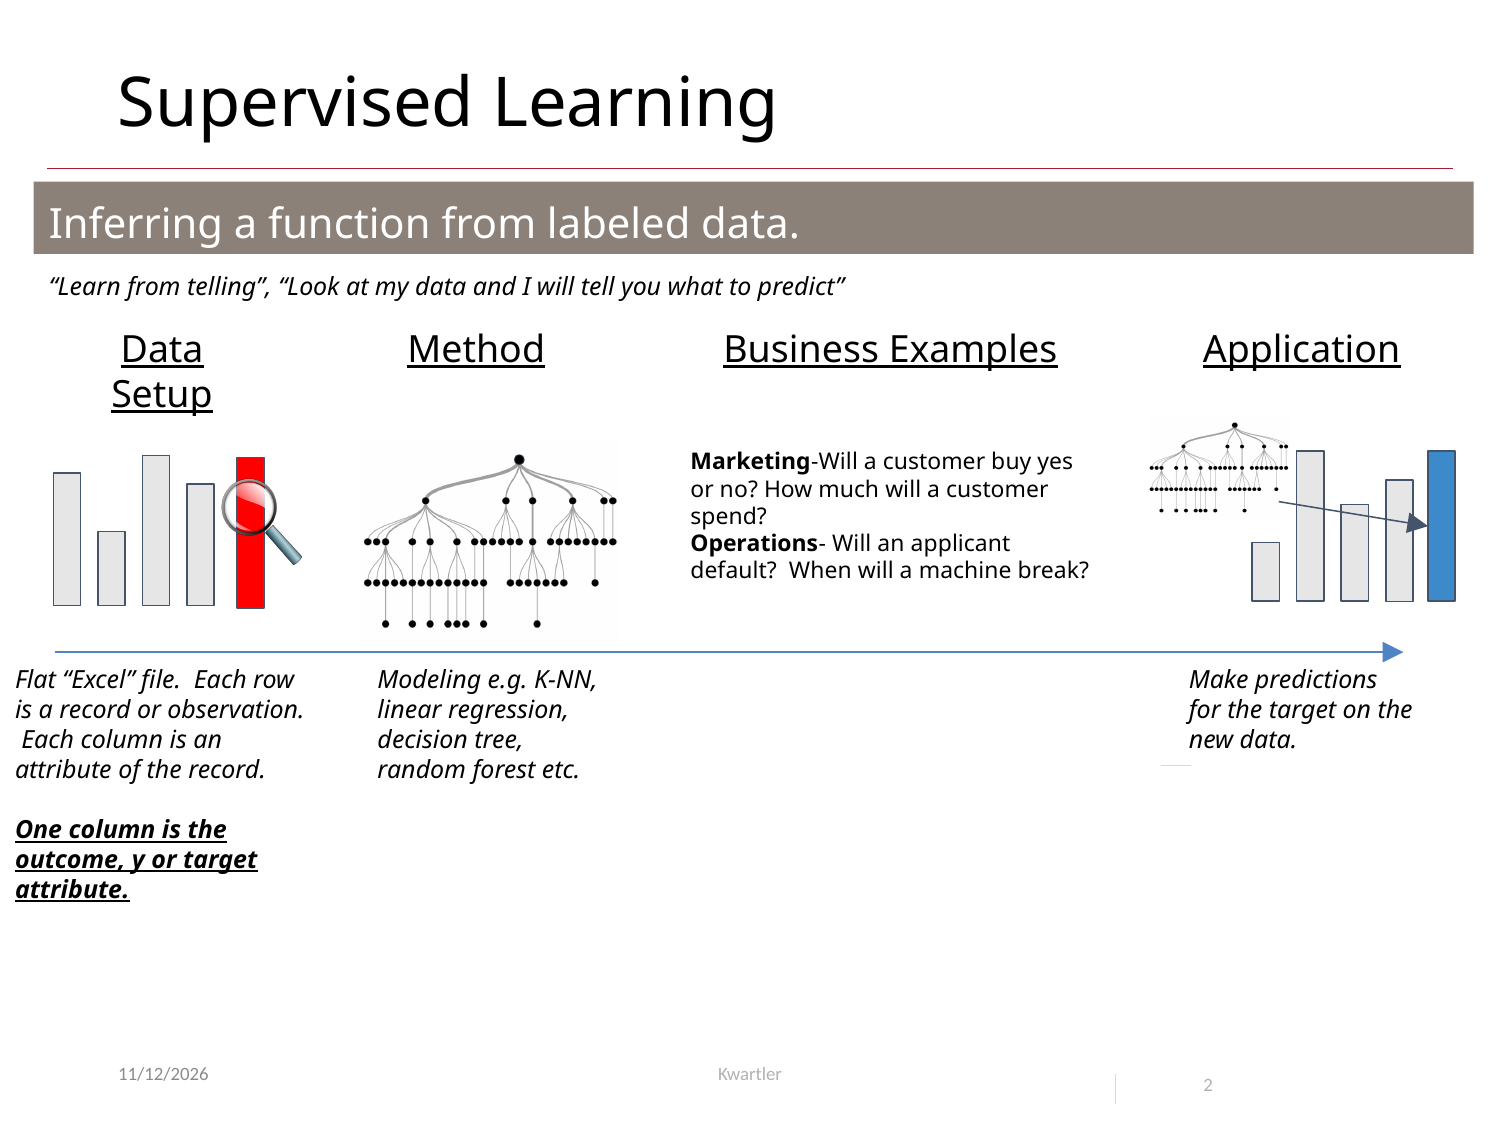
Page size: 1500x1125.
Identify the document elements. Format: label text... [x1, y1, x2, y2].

picture [361, 442, 620, 646]
text_box Business Examples [668, 309, 1113, 381]
title Supervised Learning [103, 59, 1397, 157]
text_box [236, 565, 265, 608]
text_box Data Setup [64, 309, 260, 381]
text_box Method [379, 309, 574, 381]
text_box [1148, 416, 1456, 602]
text_box “Learn from telling”, “Look at my data and I will tell you what to predict” [33, 255, 1474, 296]
text_box Operations- Will an applicant default? When will a machine break? [675, 498, 1106, 614]
text_box Inferring a function from labeled data. [33, 181, 1474, 254]
text_box Marketing-Will a customer buy yes or no? How much will a customer spend? [675, 431, 1106, 498]
text_box Make predictions for the target on the new data. [1173, 648, 1431, 770]
slide_number 2 [1188, 1042, 1330, 1103]
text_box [53, 455, 215, 606]
text_box Modeling e.g. K-NN, linear regression, decision tree, random forest etc. [362, 653, 620, 804]
picture [221, 478, 302, 565]
footer Kwartler [496, 1042, 1004, 1103]
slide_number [103, 1042, 441, 1103]
text_box [236, 457, 265, 478]
text_box Application [1170, 309, 1434, 381]
text_box Flat “Excel” file. Each row is a record or observation. Each column is an attribute of the record. One column is the outcome, y or target attribute. [0, 649, 326, 939]
